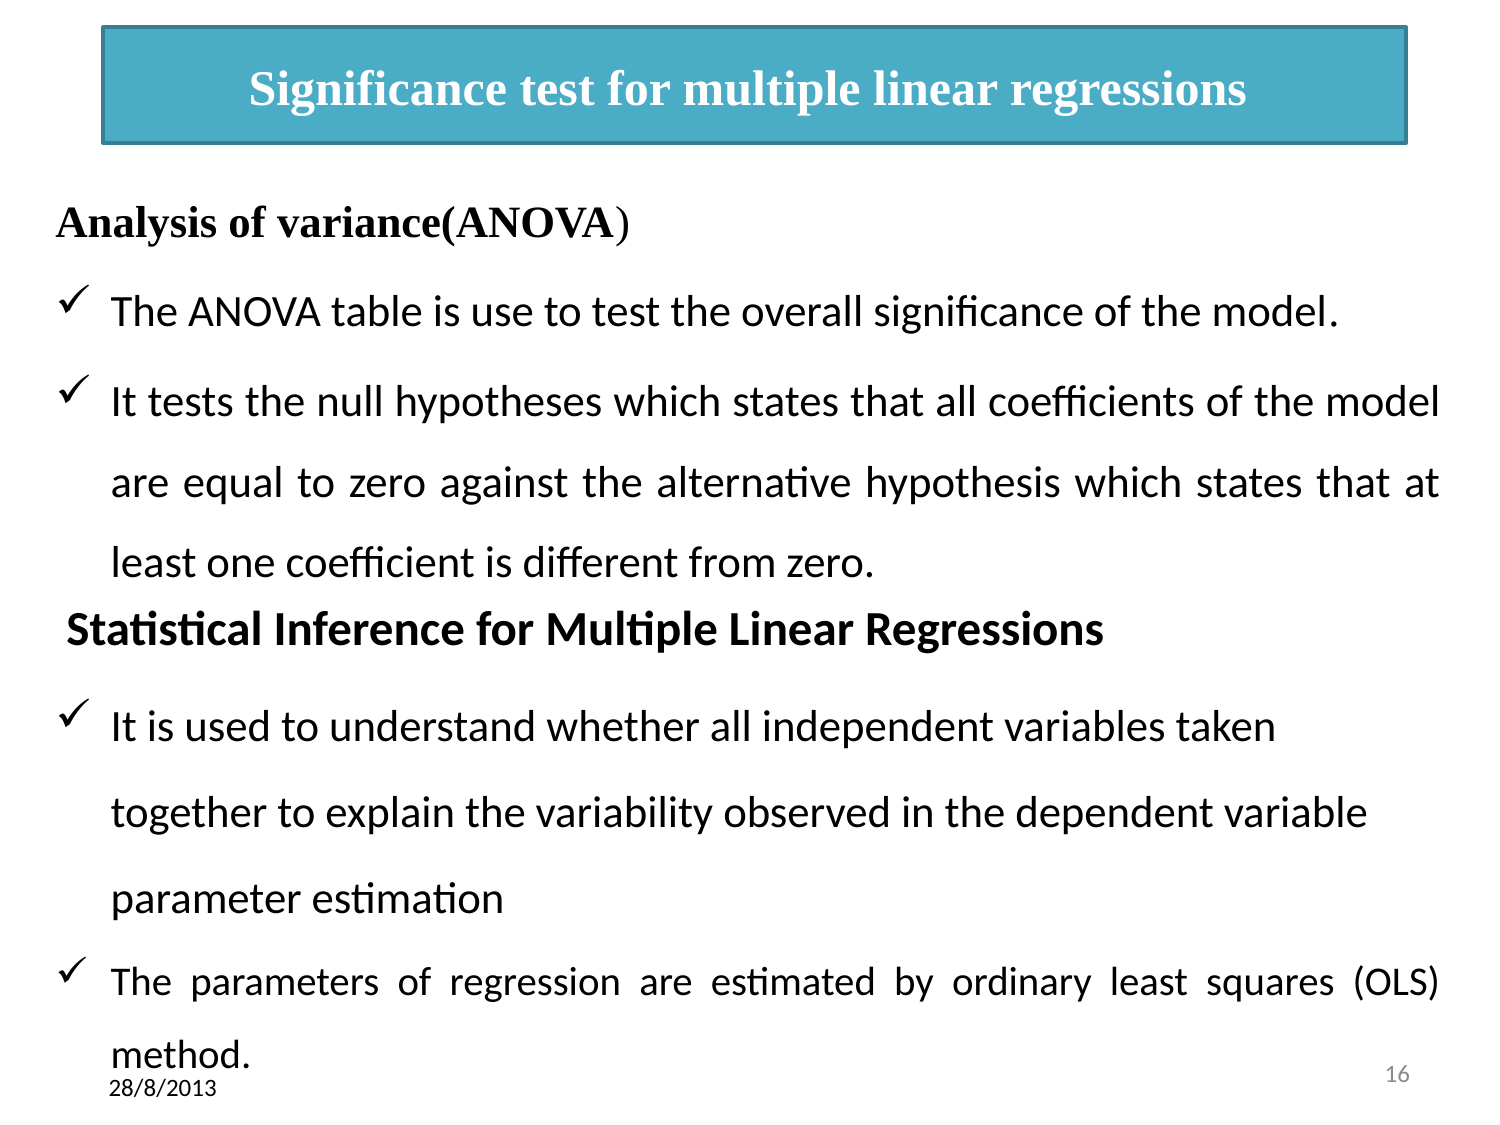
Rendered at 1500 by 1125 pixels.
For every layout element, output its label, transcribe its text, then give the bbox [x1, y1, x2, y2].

title Significance test for multiple linear regressions [101, 25, 1408, 145]
list Analysis of variance(ANOVA) The ANOVA table is use to test the overall significance of the model. It tests the null hypotheses which states that all coefficients of the model are equal to zero against the alternative hypothesis which states that at least one coefficient is different from zero. Statistical Inference for Multiple Linear Regressions It is used to understand whether all independent variables taken together to explain the variability observed in the dependent variable parameter estimation The parameters of regression are estimated by ordinary least squares (OLS) method. [40, 158, 1458, 1091]
slide_number 16 [1074, 1042, 1425, 1103]
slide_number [93, 1050, 432, 1093]
